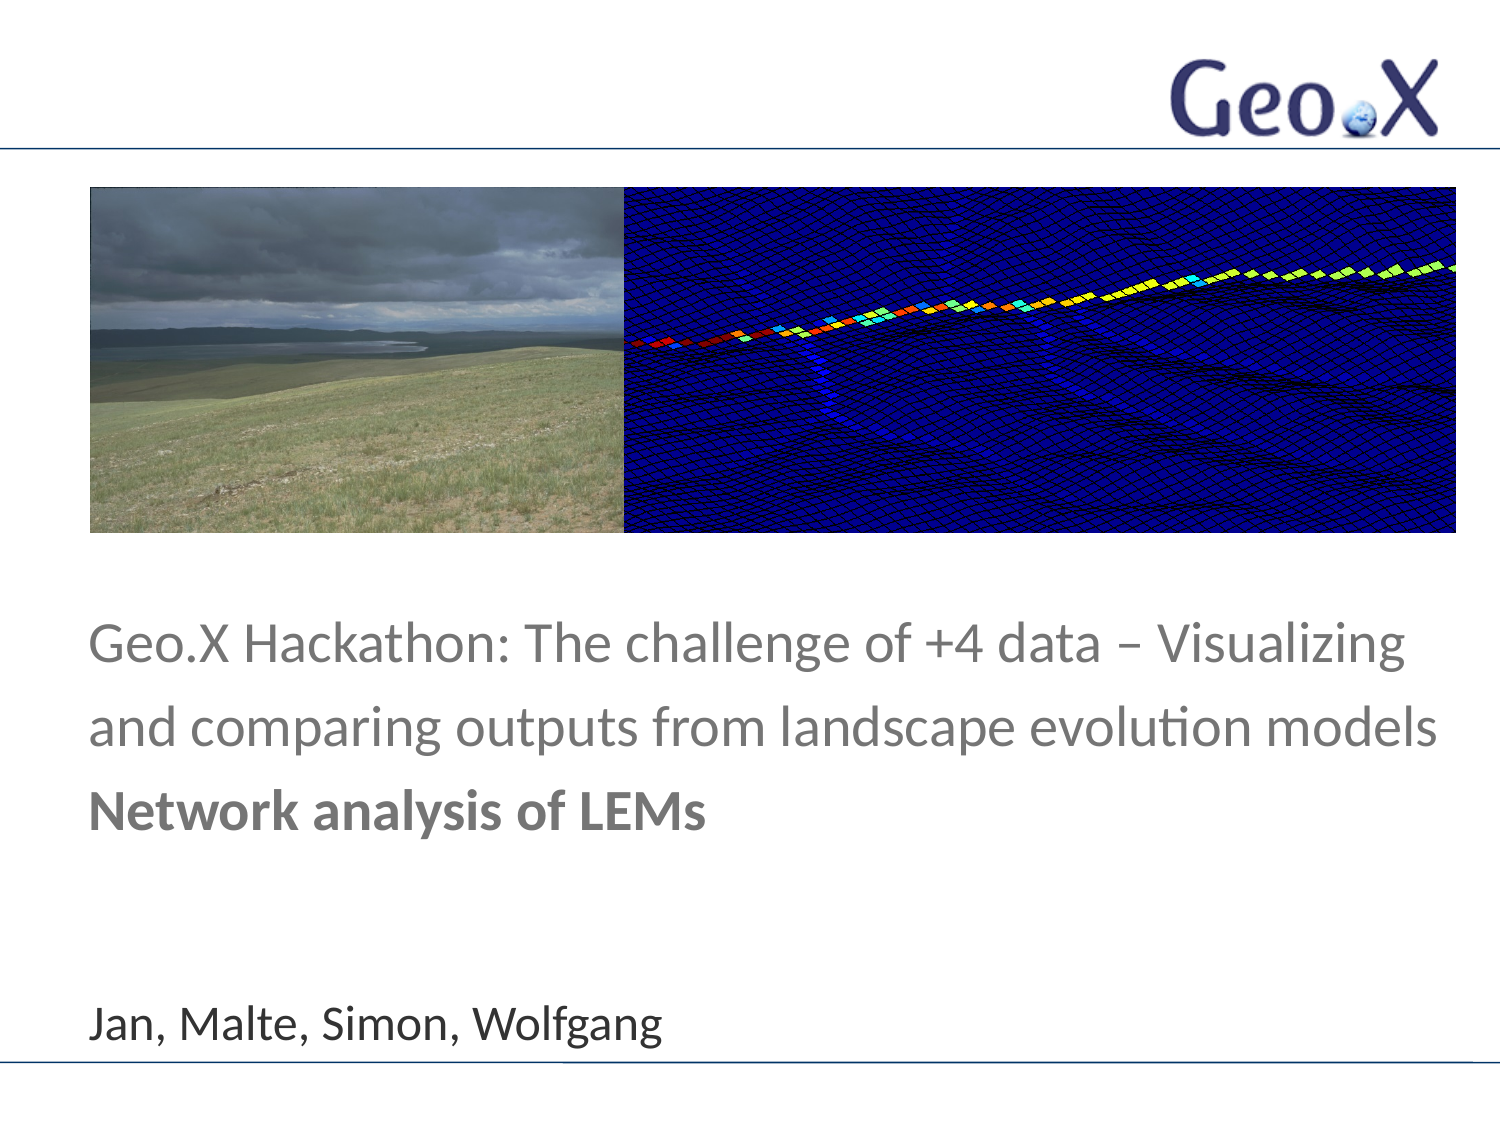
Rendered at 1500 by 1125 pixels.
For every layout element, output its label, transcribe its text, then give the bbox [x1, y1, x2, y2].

picture [1169, 56, 1444, 165]
picture [89, 187, 1457, 534]
text_box Jan, Malte, Simon, Wolfgang [88, 983, 1459, 1057]
text_box Geo.X Hackathon: The challenge of +4 data – Visualizing and comparing outputs from landscape evolution models Network analysis of LEMs [88, 590, 1459, 750]
